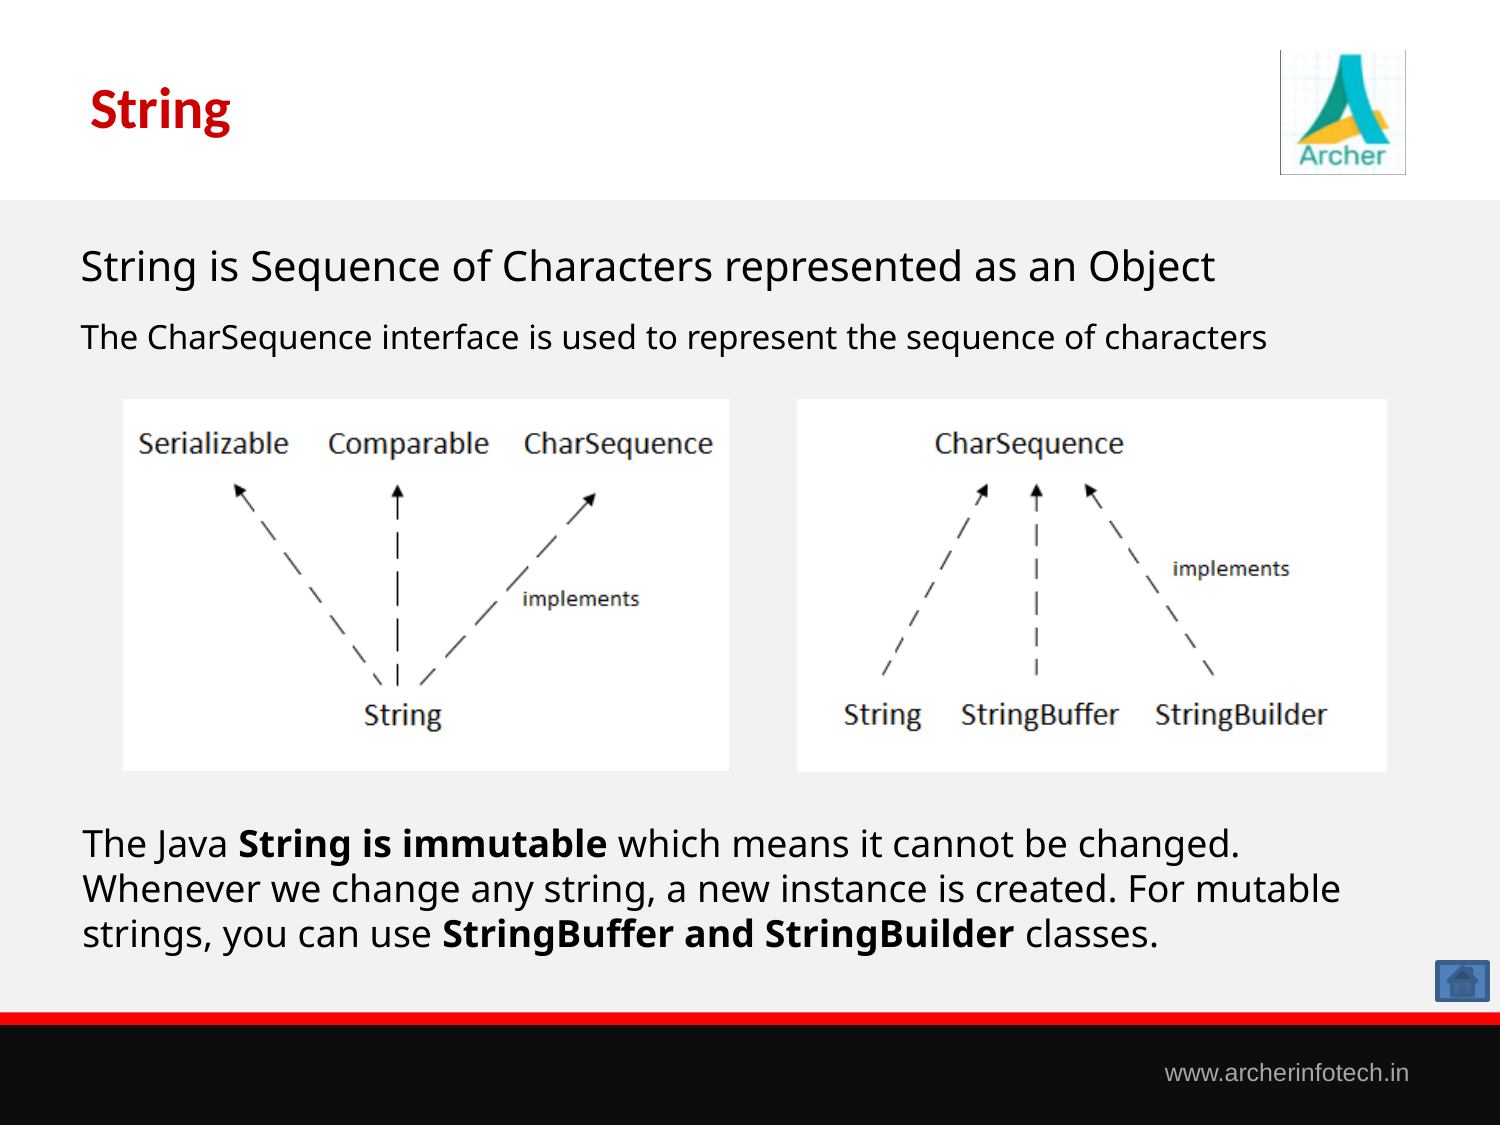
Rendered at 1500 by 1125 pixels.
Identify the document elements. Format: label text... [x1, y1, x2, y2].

title String [75, 40, 988, 171]
picture [123, 399, 729, 771]
text_box [1435, 960, 1490, 1002]
text_box String is Sequence of Characters represented as an Object [65, 232, 1391, 298]
text_box The CharSequence interface is used to represent the sequence of characters [65, 308, 1500, 364]
text_box The Java String is immutable which means it cannot be changed. Whenever we change any string, a new instance is created. For mutable strings, you can use StringBuffer and StringBuilder classes. [67, 812, 1391, 963]
picture [1280, 50, 1406, 175]
picture [796, 399, 1387, 773]
